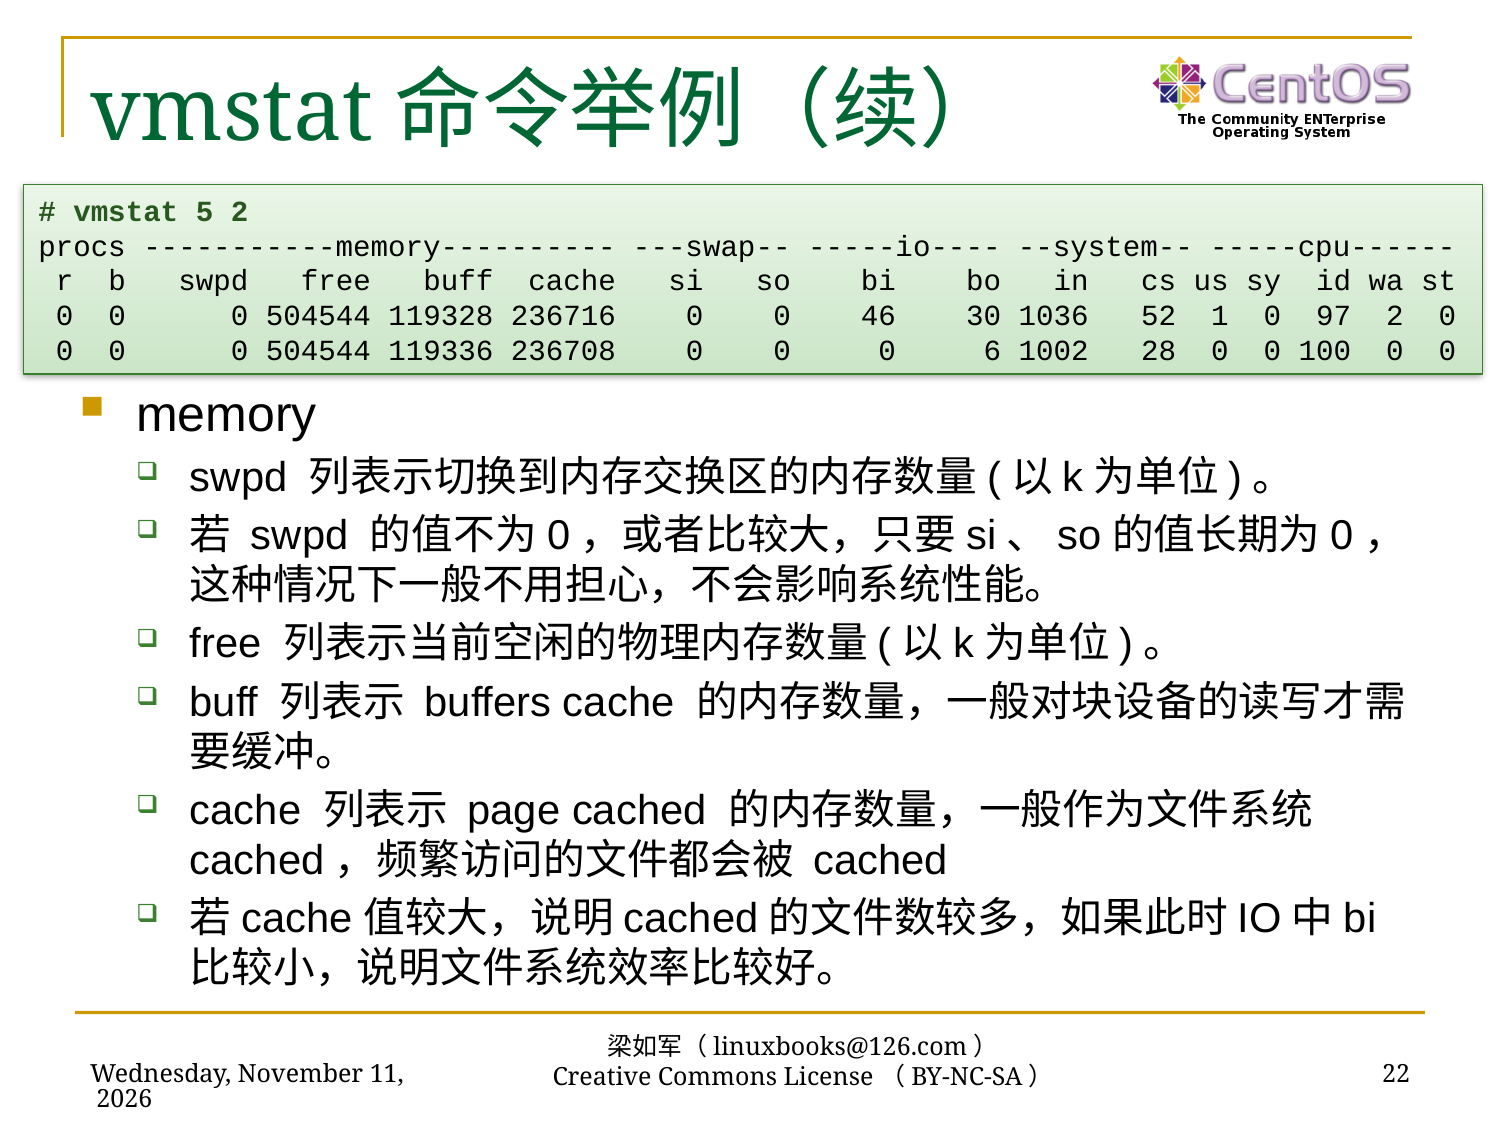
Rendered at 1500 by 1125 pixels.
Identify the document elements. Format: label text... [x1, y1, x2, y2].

title vmstat命令举例（续） [74, 45, 1426, 182]
slide_number 22 [1074, 1023, 1426, 1100]
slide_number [74, 1023, 426, 1100]
footer 梁如军（linuxbooks@126.com） Creative Commons License（BY-NC-SA） [359, 1022, 1247, 1099]
text_box # vmstat 5 2 procs -----------memory---------- ---swap-- -----io---- --system-- -----cpu------ r b swpd free buff cache si so bi bo in cs us sy id wa st 0 0 0 504544 119328 236716 0 0 46 30 1036 52 1 0 97 2 0 0 0 0 504544 119336 236708 0 0 0 6 1002 28 0 0 100 0 0 [23, 184, 1483, 375]
list memory swpd 列表示切换到内存交换区的内存数量(以k为单位)。 若 swpd 的值不为0，或者比较大，只要si、so的值长期为0，这种情况下一般不用担心，不会影响系统性能。 free 列表示当前空闲的物理内存数量(以k为单位)。 buff 列表示 buffers cache 的内存数量，一般对块设备的读写才需要缓冲。 cache 列表示 page cached 的内存数量，一般作为文件系统cached，频繁访问的文件都会被 cached 若cache值较大，说明cached的文件数较多，如果此时IO中bi比较小，说明文件系统效率比较好。 [64, 382, 1426, 1006]
